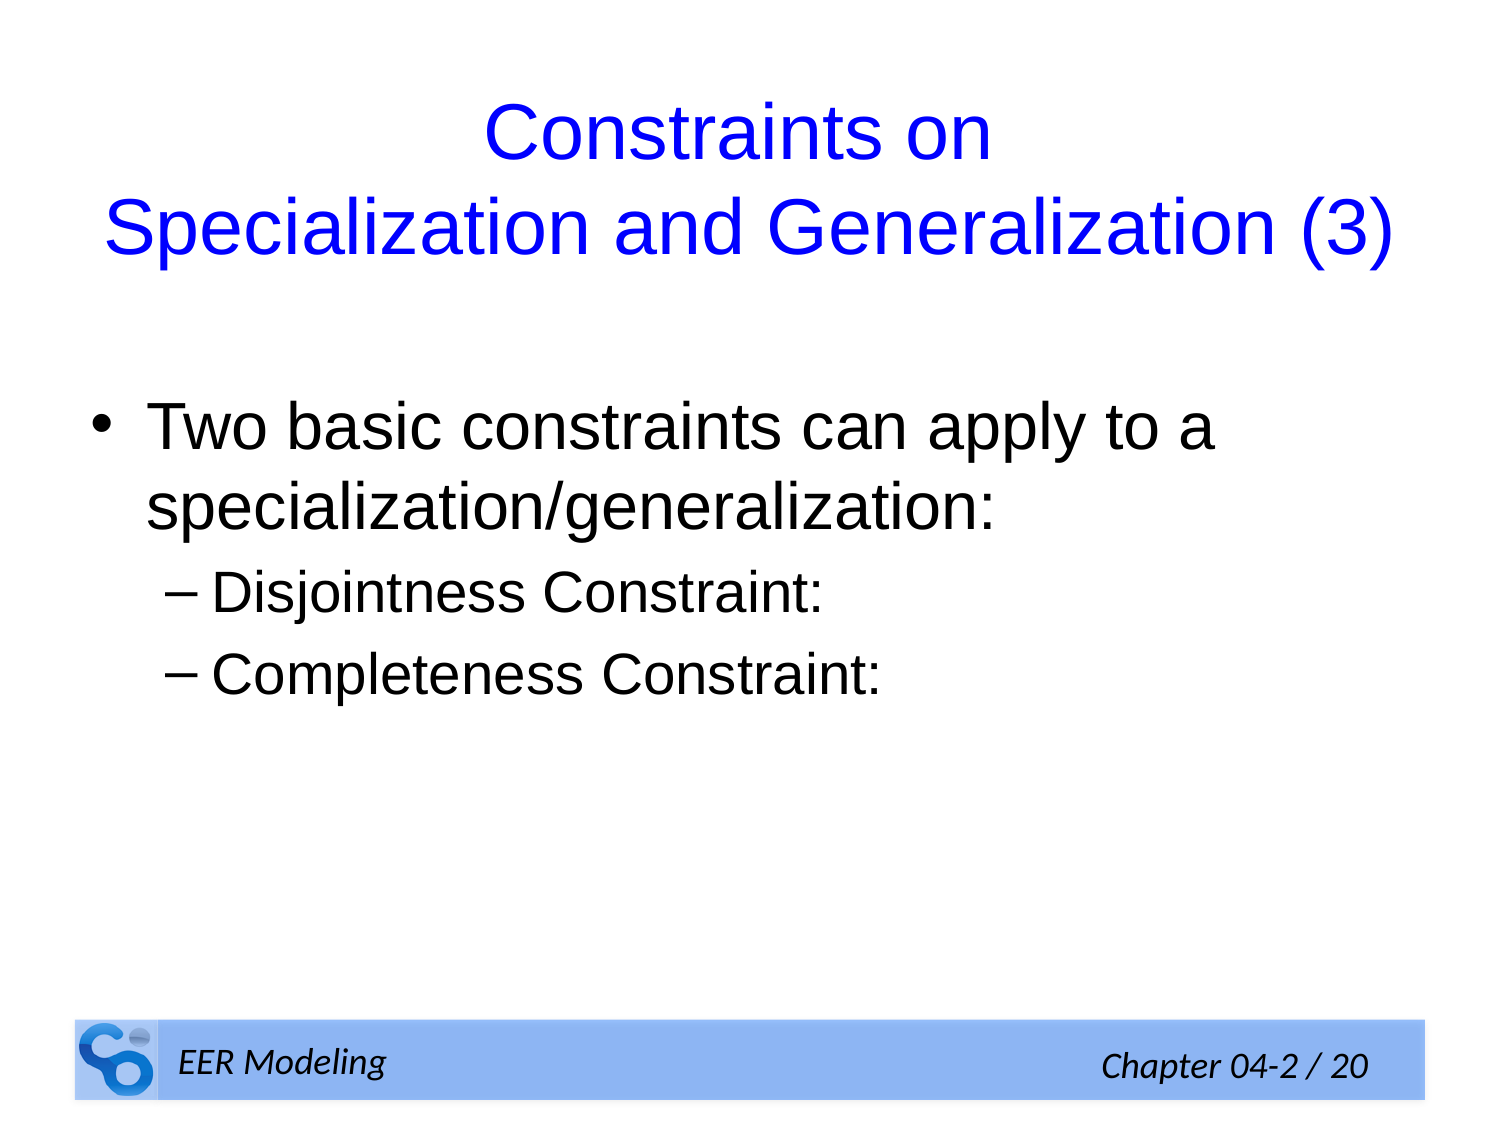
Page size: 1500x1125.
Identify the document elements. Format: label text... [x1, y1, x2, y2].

list Two basic constraints can apply to a specialization/generalization: Disjointness Constraint: Completeness Constraint: [75, 375, 1425, 1005]
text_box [74, 1019, 1426, 1101]
title Constraints on Specialization and Generalization (3) [75, 75, 1425, 275]
